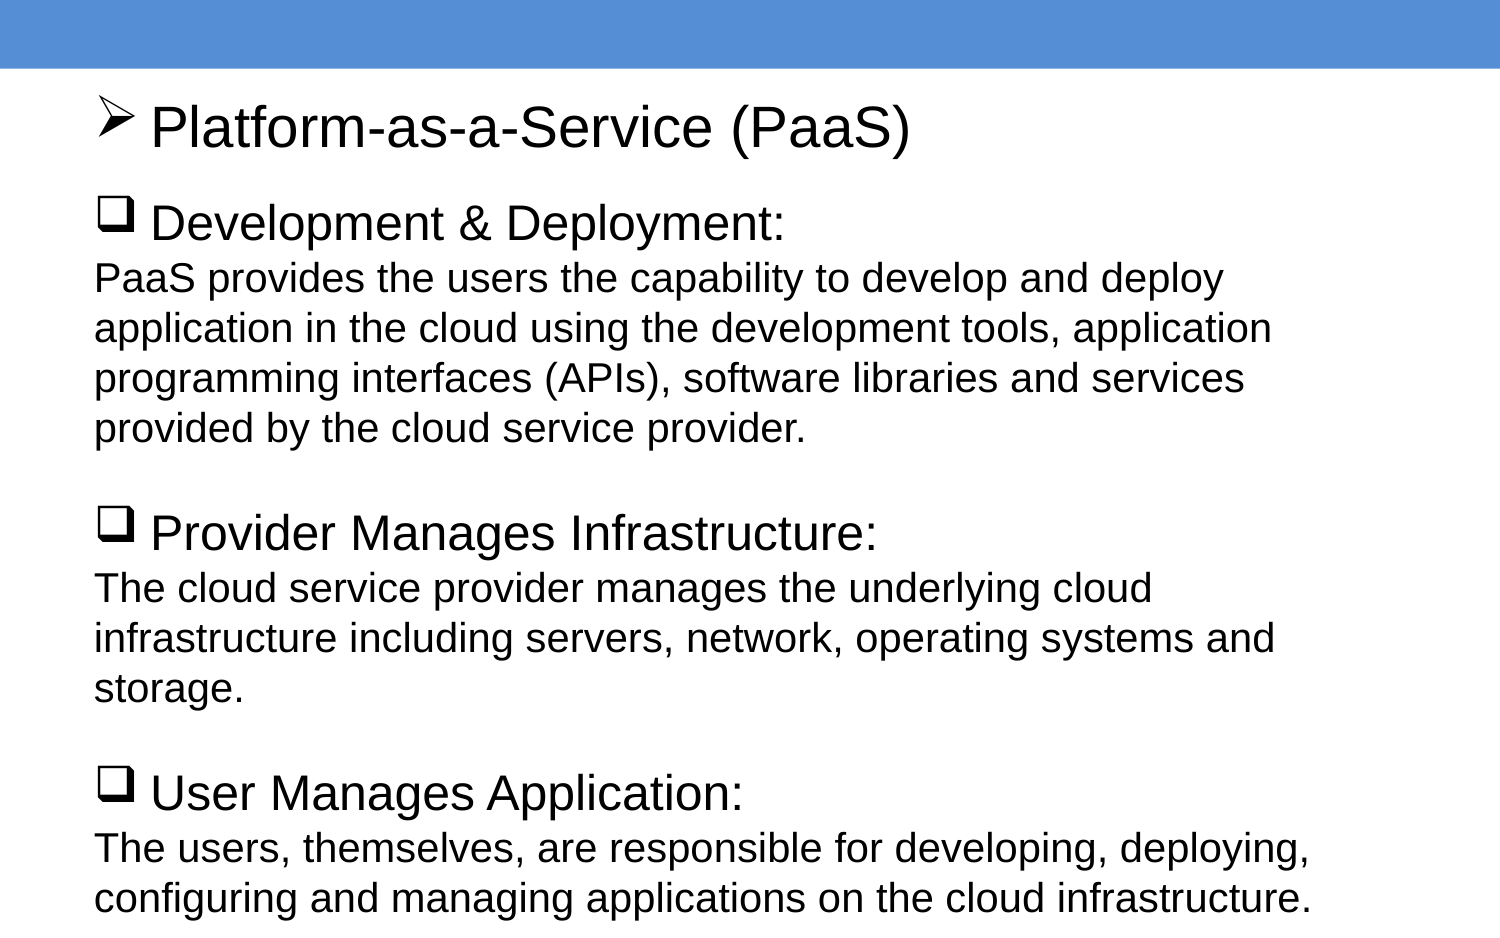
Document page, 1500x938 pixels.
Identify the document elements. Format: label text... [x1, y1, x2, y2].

text_box Platform-as-a-Service (PaaS) Development & Deployment: PaaS provides the users the capability to develop and deploy application in the cloud using the development tools, application programming interfaces (APIs), software libraries and services provided by the cloud service provider. Provider Manages Infrastructure: The cloud service provider manages the underlying cloud infrastructure including servers, network, operating systems and storage. User Manages Application: The users, themselves, are responsible for developing, deploying, configuring and managing applications on the cloud infrastructure. [79, 81, 1354, 928]
text_box [0, 0, 1500, 69]
